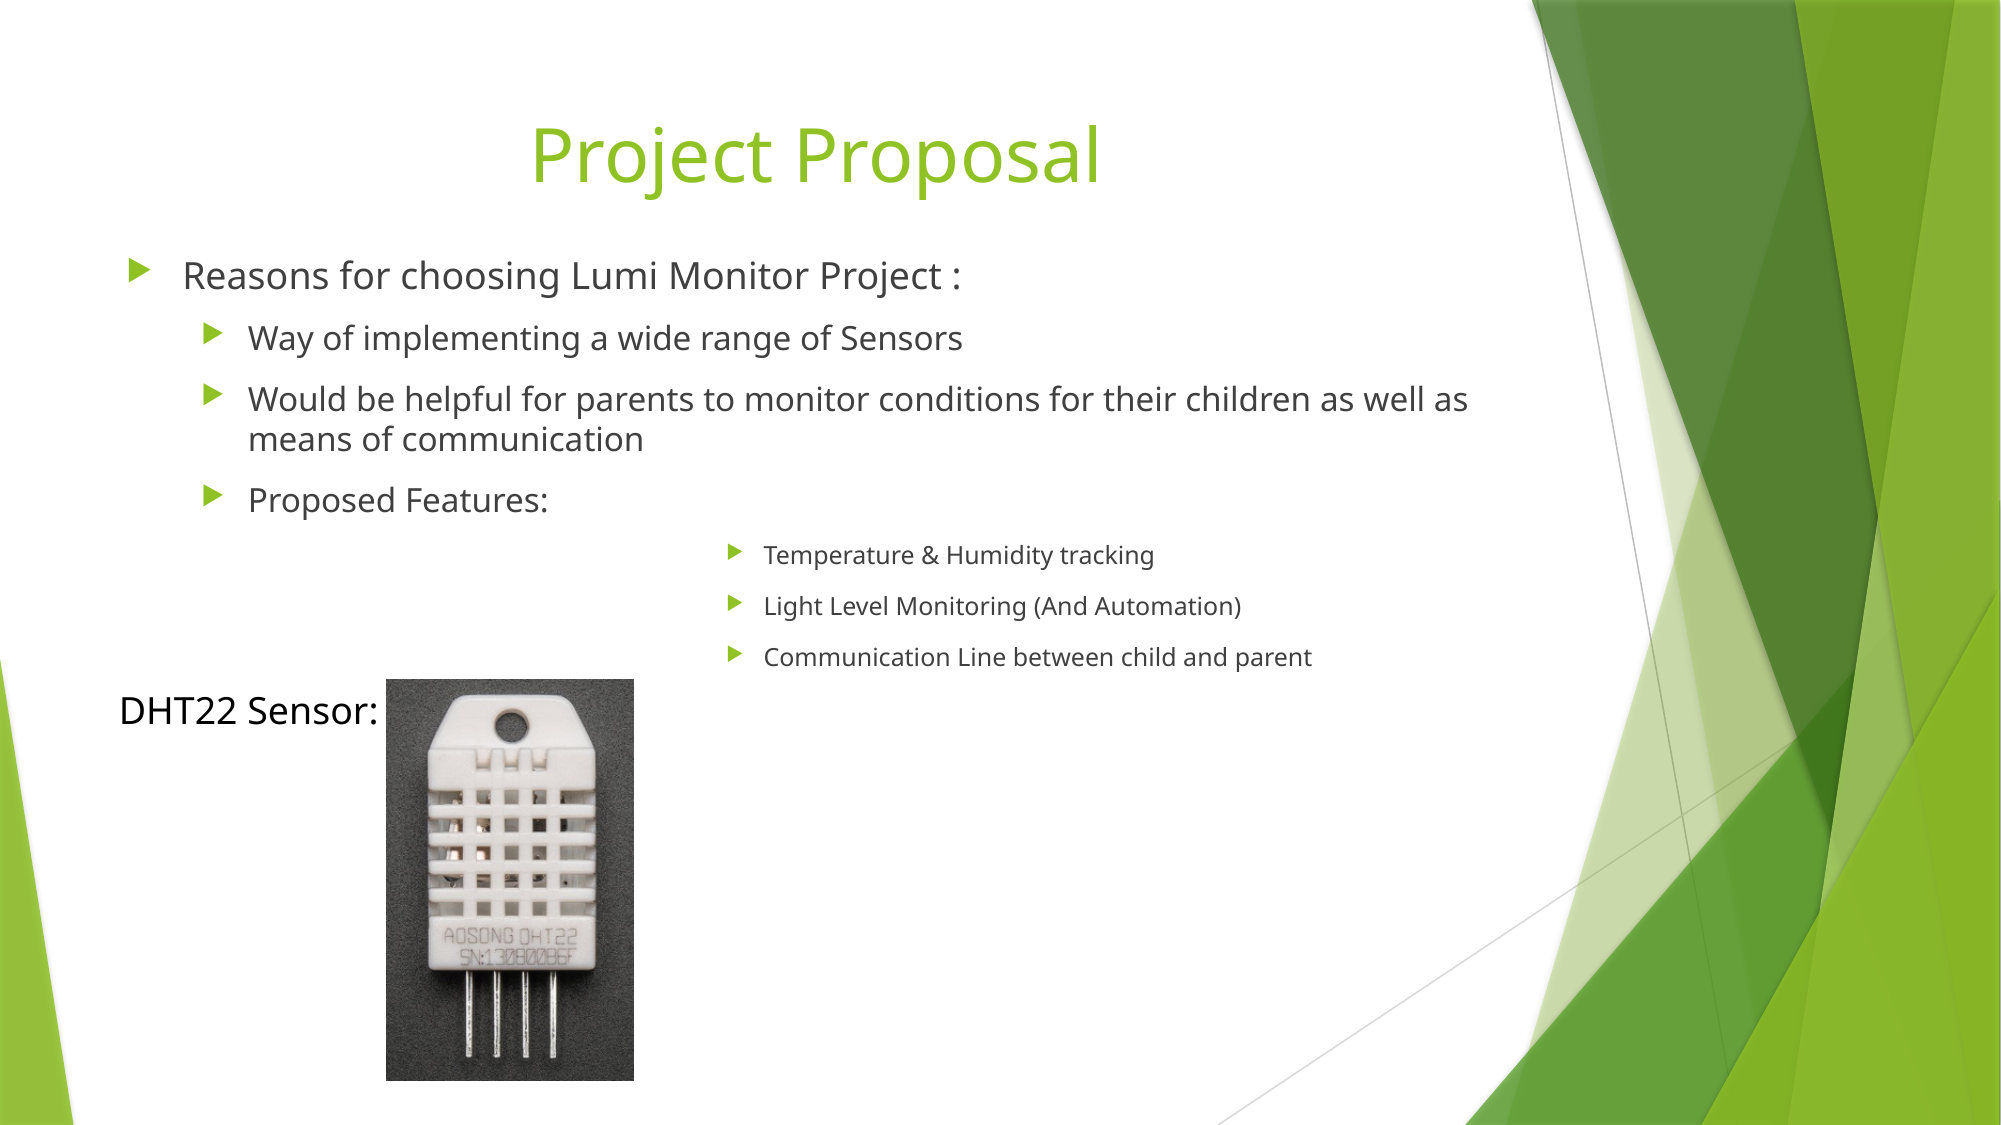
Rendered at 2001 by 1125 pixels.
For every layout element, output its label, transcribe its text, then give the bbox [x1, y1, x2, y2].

title Project Proposal [111, 99, 1522, 244]
picture [385, 679, 634, 1082]
list Reasons for choosing Lumi Monitor Project : Way of implementing a wide range of Sensors Would be helpful for parents to monitor conditions for their children as well as means of communication Proposed Features: Temperature & Humidity tracking Light Level Monitoring (And Automation) Communication Line between child and parent [111, 244, 1522, 881]
text_box DHT22 Sensor: [103, 679, 385, 740]
